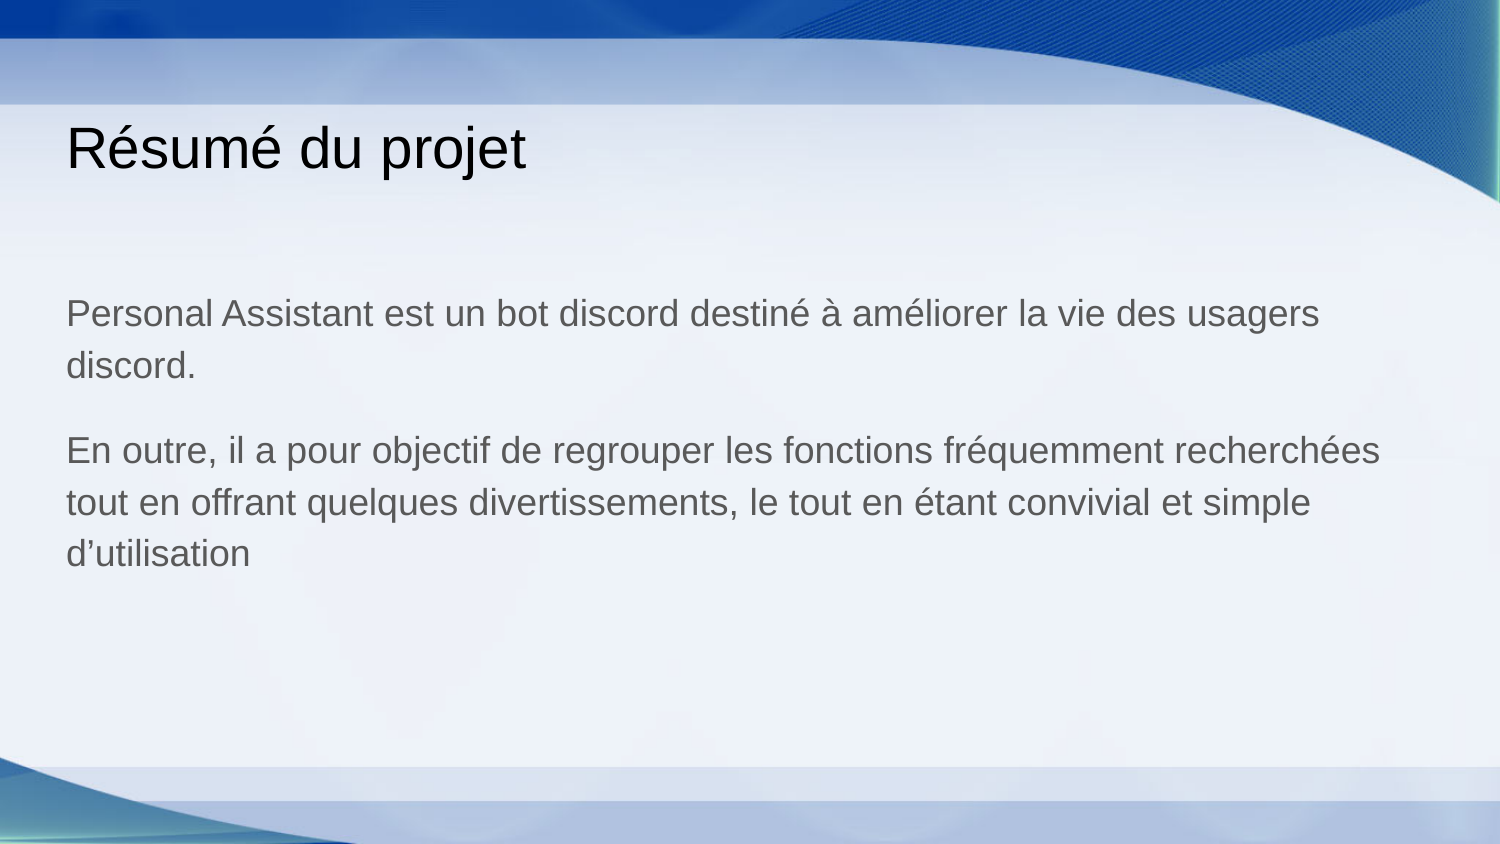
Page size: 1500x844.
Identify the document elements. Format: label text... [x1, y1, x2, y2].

list Personal Assistant est un bot discord destiné à améliorer la vie des usagers discord. En outre, il a pour objectif de regrouper les fonctions fréquemment recherchées tout en offrant quelques divertissements, le tout en étant convivial et simple d’utilisation [51, 189, 1449, 750]
title Résumé du projet [51, 95, 1449, 189]
picture [0, 0, 1500, 844]
